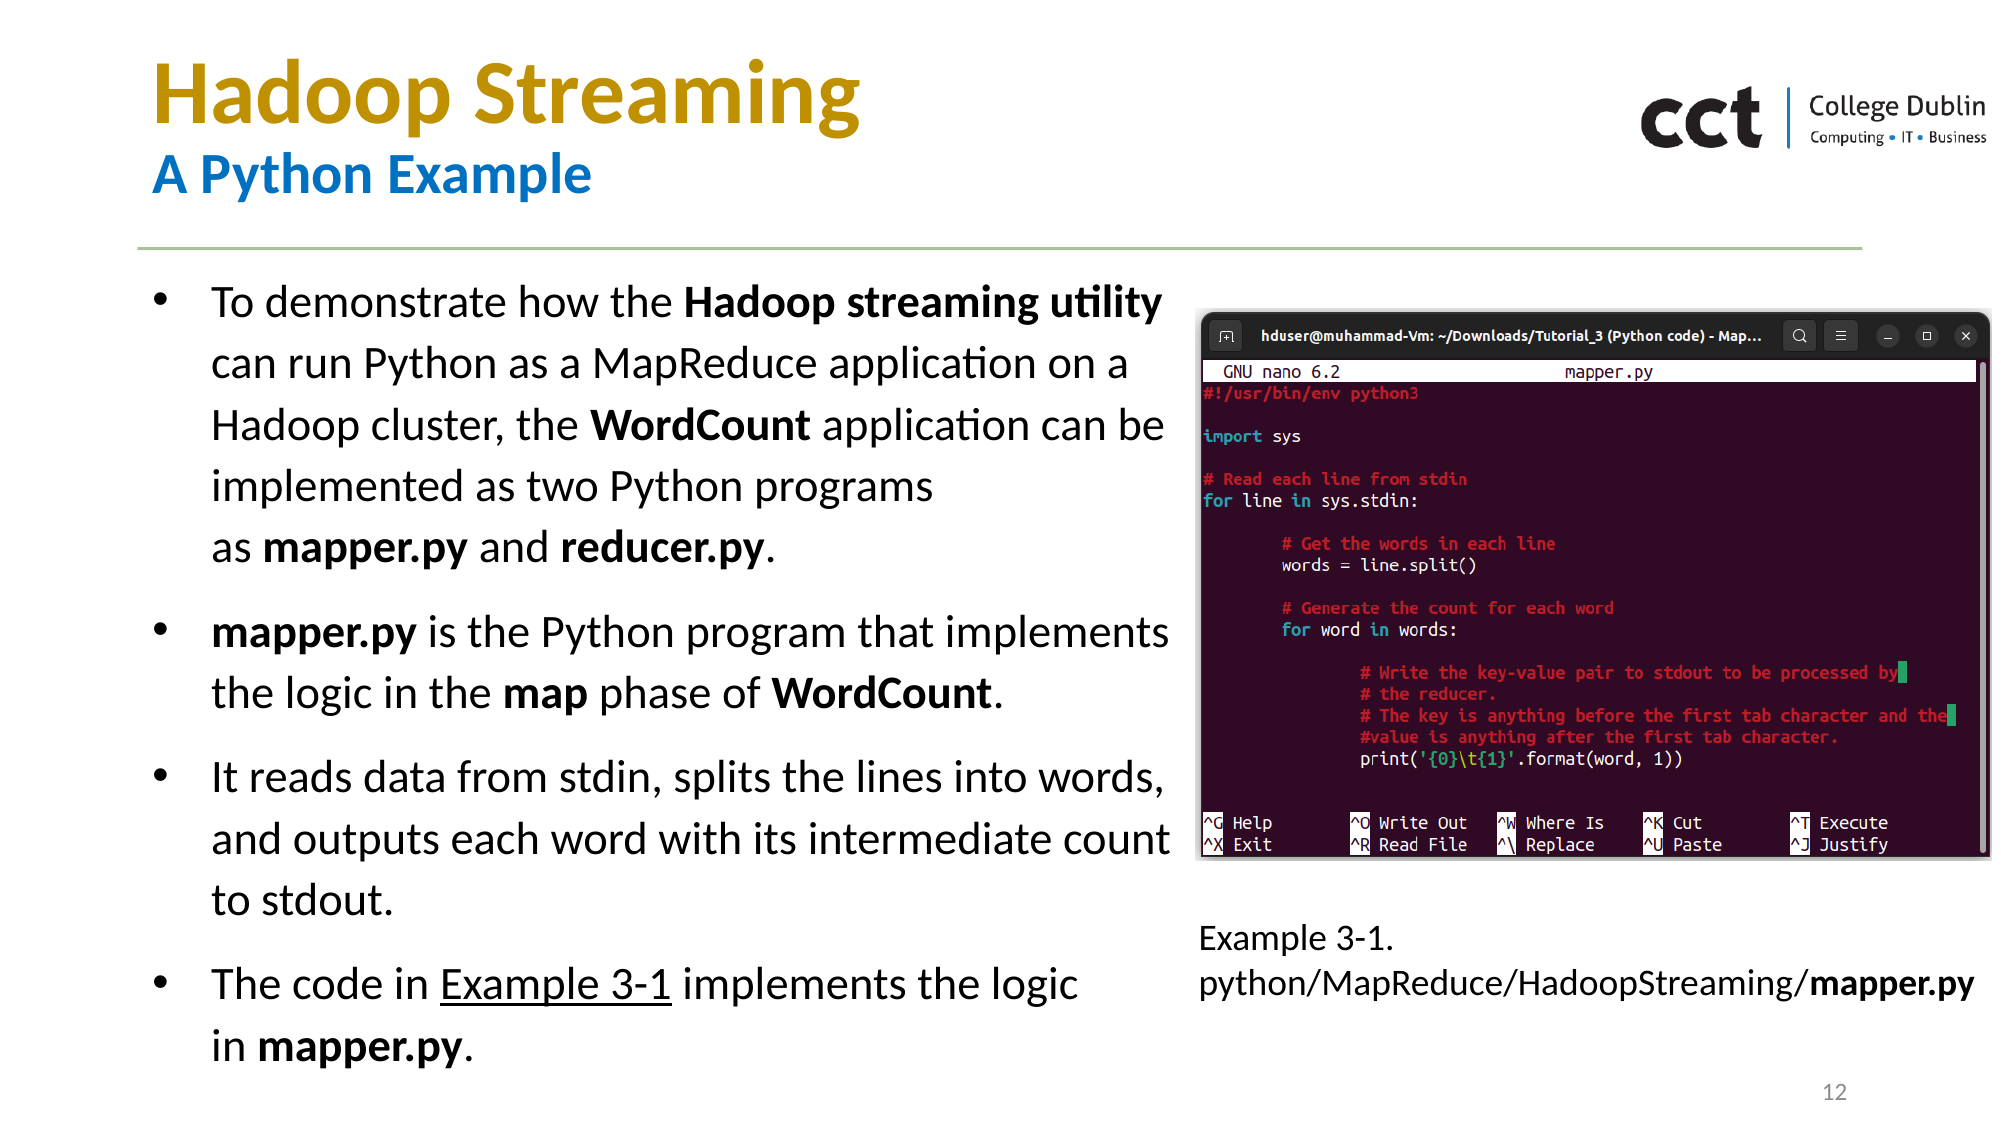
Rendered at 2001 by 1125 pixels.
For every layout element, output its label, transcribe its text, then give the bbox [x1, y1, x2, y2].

text_box Example 3-1. python/MapReduce/HadoopStreaming/mapper.py [1183, 905, 2000, 1010]
picture [1195, 308, 1992, 861]
slide_number 12 [1412, 1060, 1863, 1120]
title Hadoop Streaming A Python Example [137, 16, 1618, 234]
picture [1638, 71, 1996, 166]
list To demonstrate how the Hadoop streaming utility can run Python as a MapReduce application on a Hadoop cluster, the WordCount application can be implemented as two Python programs as mapper.py and reducer.py. mapper.py is the Python program that implements the logic in the map phase of WordCount. It reads data from stdin, splits the lines into words, and outputs each word with its intermediate count to stdout. The code in Example 3-1 implements the logic in mapper.py. [137, 257, 1196, 1125]
